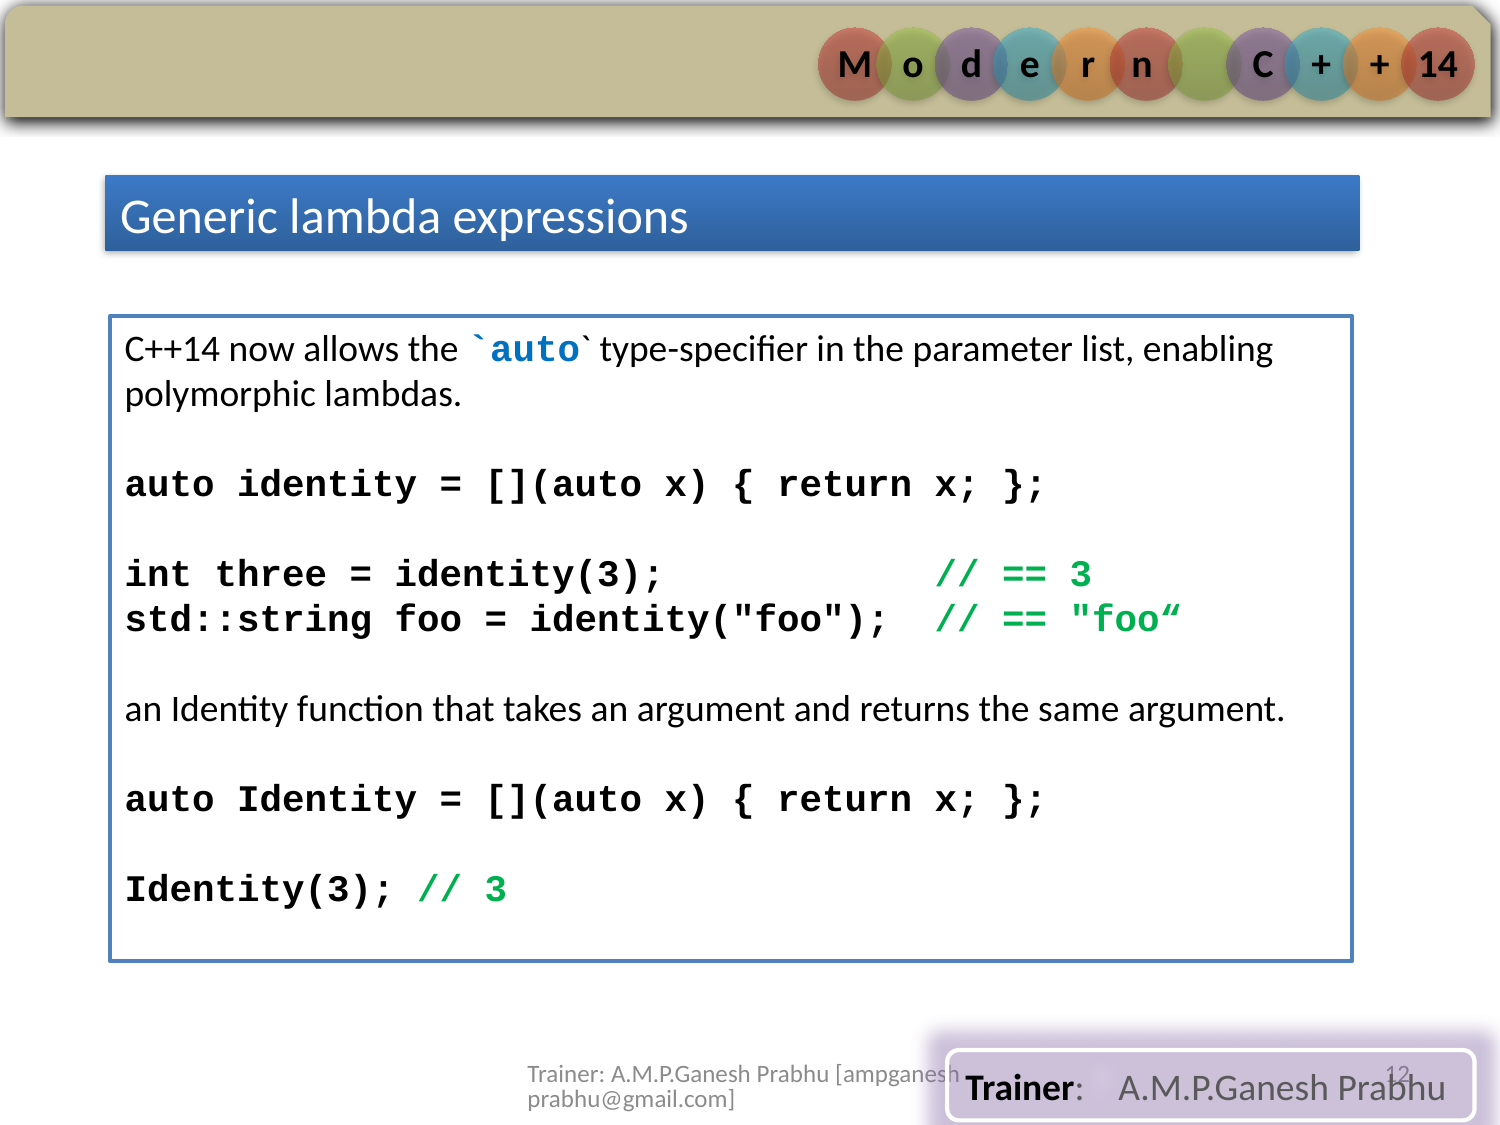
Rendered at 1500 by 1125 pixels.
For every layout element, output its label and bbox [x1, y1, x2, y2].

text_box [4, 0, 1491, 1121]
